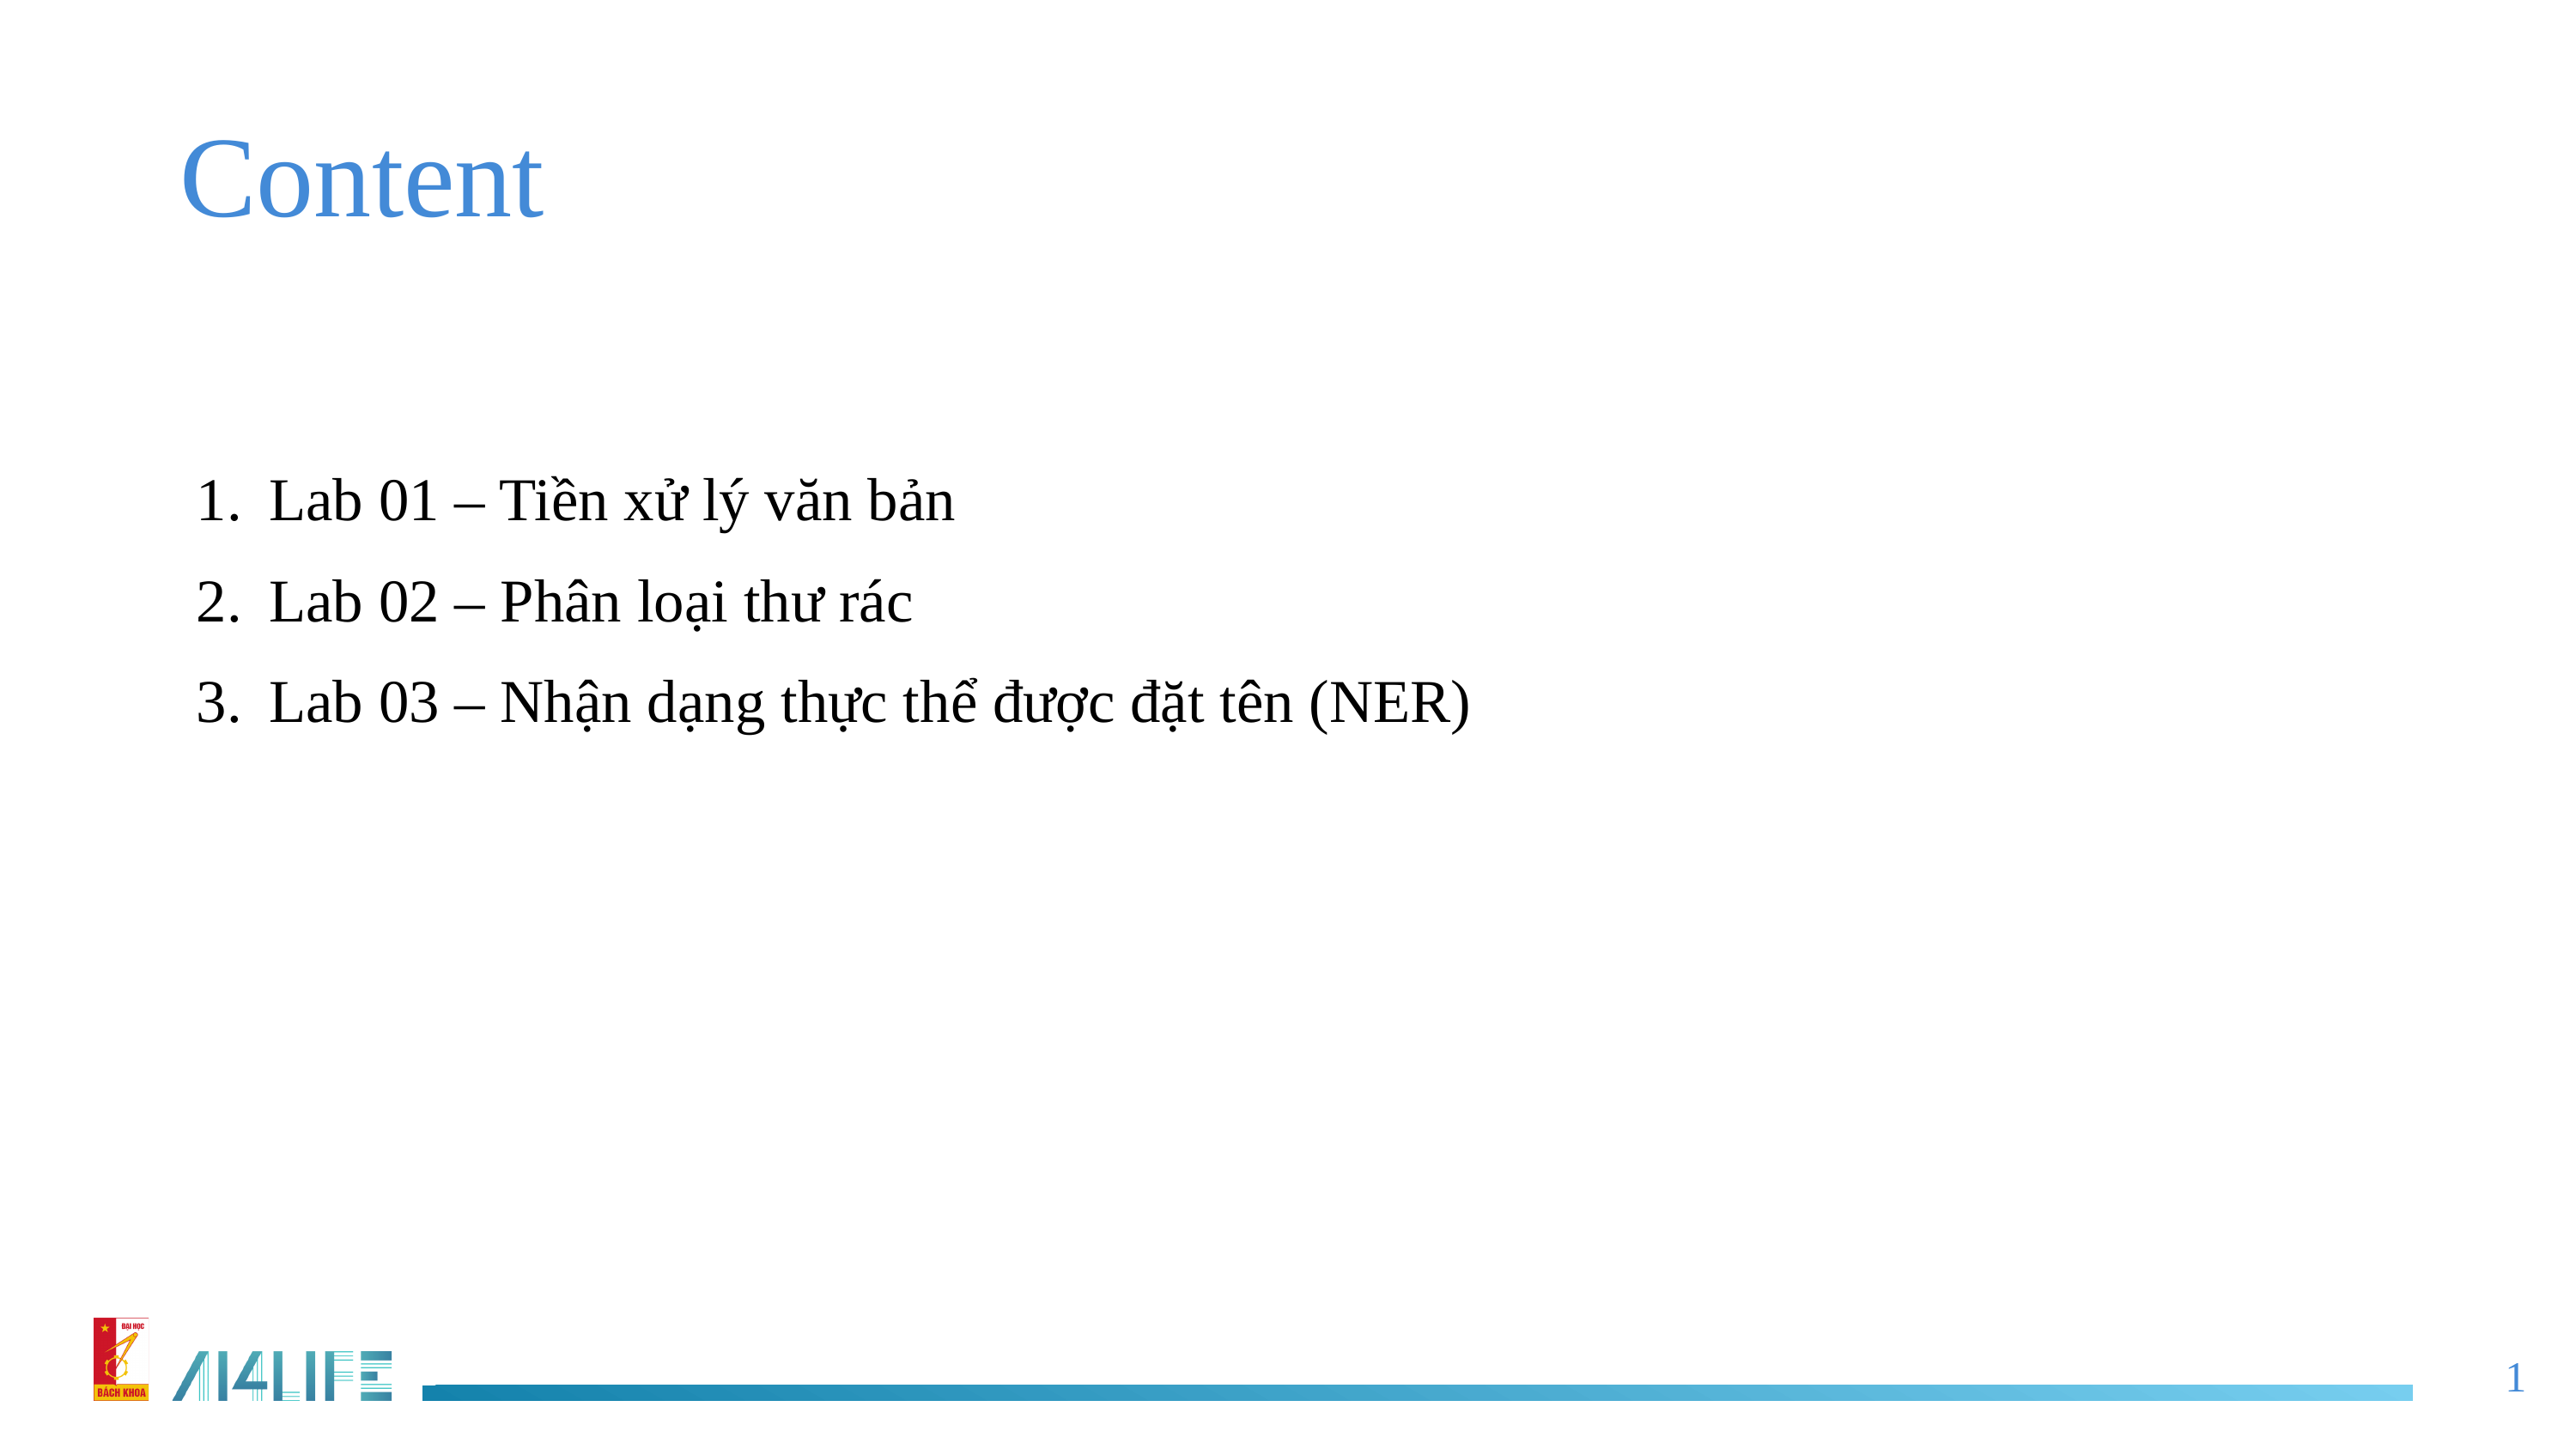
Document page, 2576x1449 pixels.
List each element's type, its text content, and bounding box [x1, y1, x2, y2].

text_box 1 [2424, 1348, 2527, 1400]
text_box Content [144, 78, 580, 240]
text_box Lab 01 – Tiền xử lý văn bản Lab 02 – Phân loại thư rác Lab 03 – Nhận dạng thực thể được đặt tên (NER) [144, 330, 1643, 735]
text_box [422, 1385, 2414, 1401]
text_box [94, 1318, 149, 1401]
text_box [172, 1351, 392, 1401]
